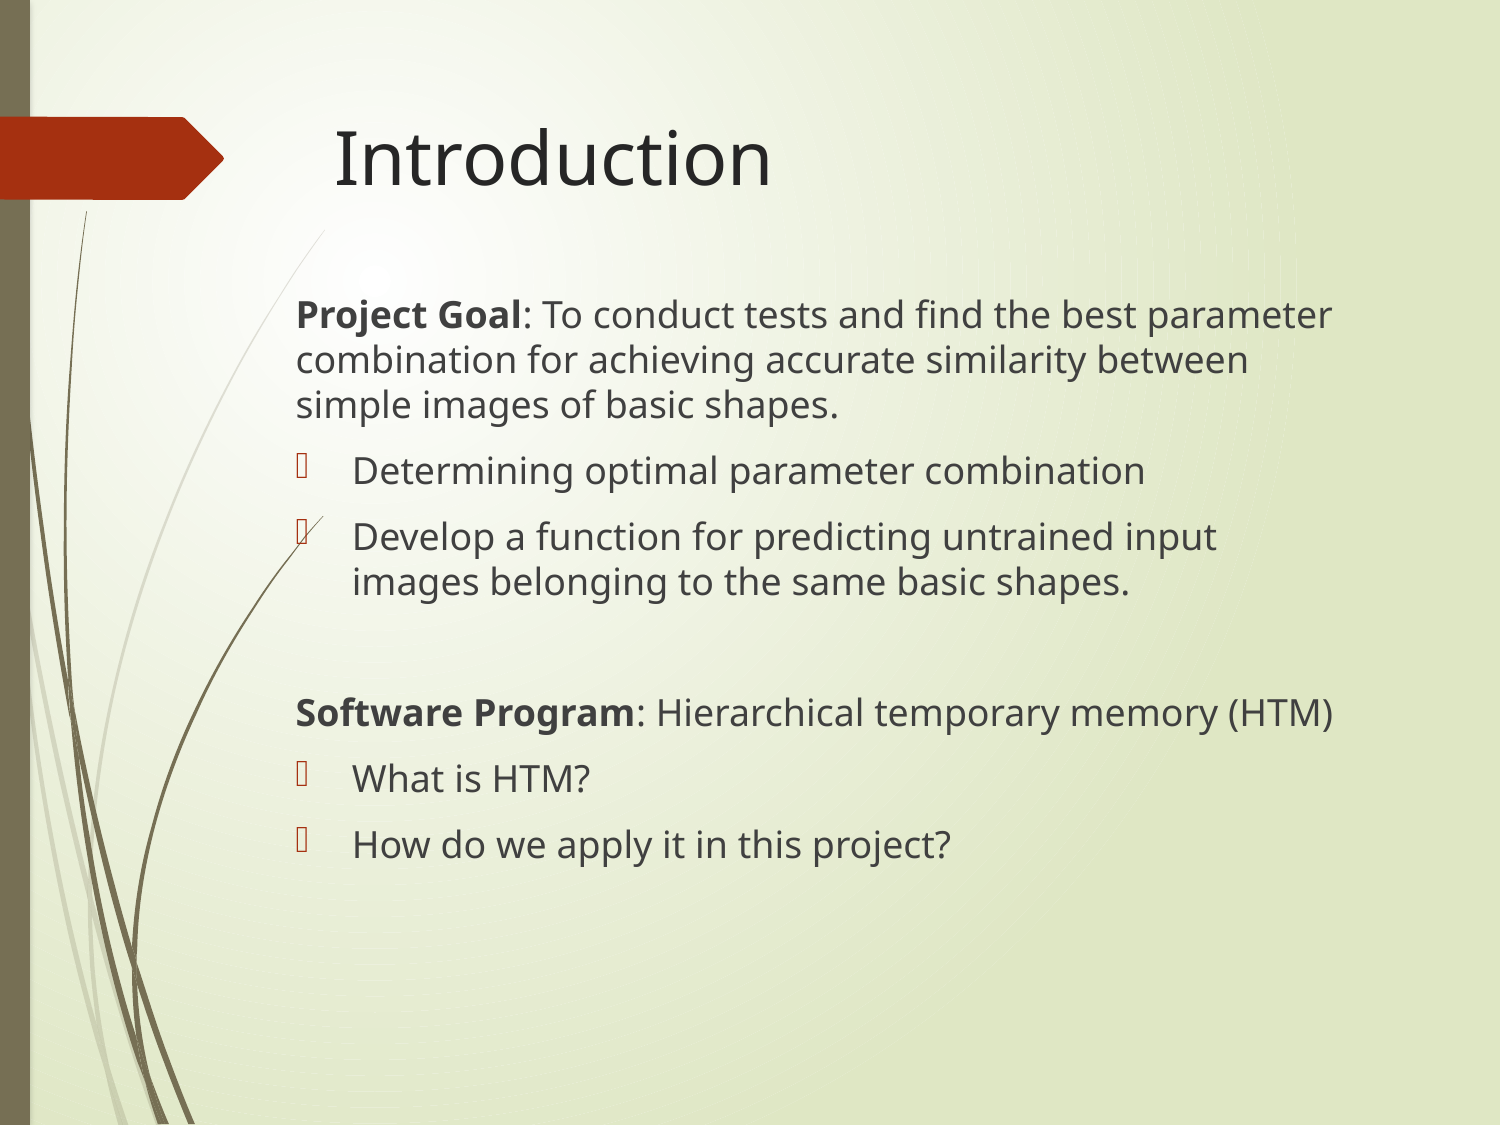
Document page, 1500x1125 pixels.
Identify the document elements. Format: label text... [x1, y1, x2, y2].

list Project Goal: To conduct tests and find the best parameter combination for achieving accurate similarity between simple images of basic shapes. Determining optimal parameter combination Develop a function for predicting untrained input images belonging to the same basic shapes. Software Program: Hierarchical temporary memory (HTM) What is HTM? How do we apply it in this project? [280, 283, 1362, 904]
title Introduction [319, 102, 1400, 313]
